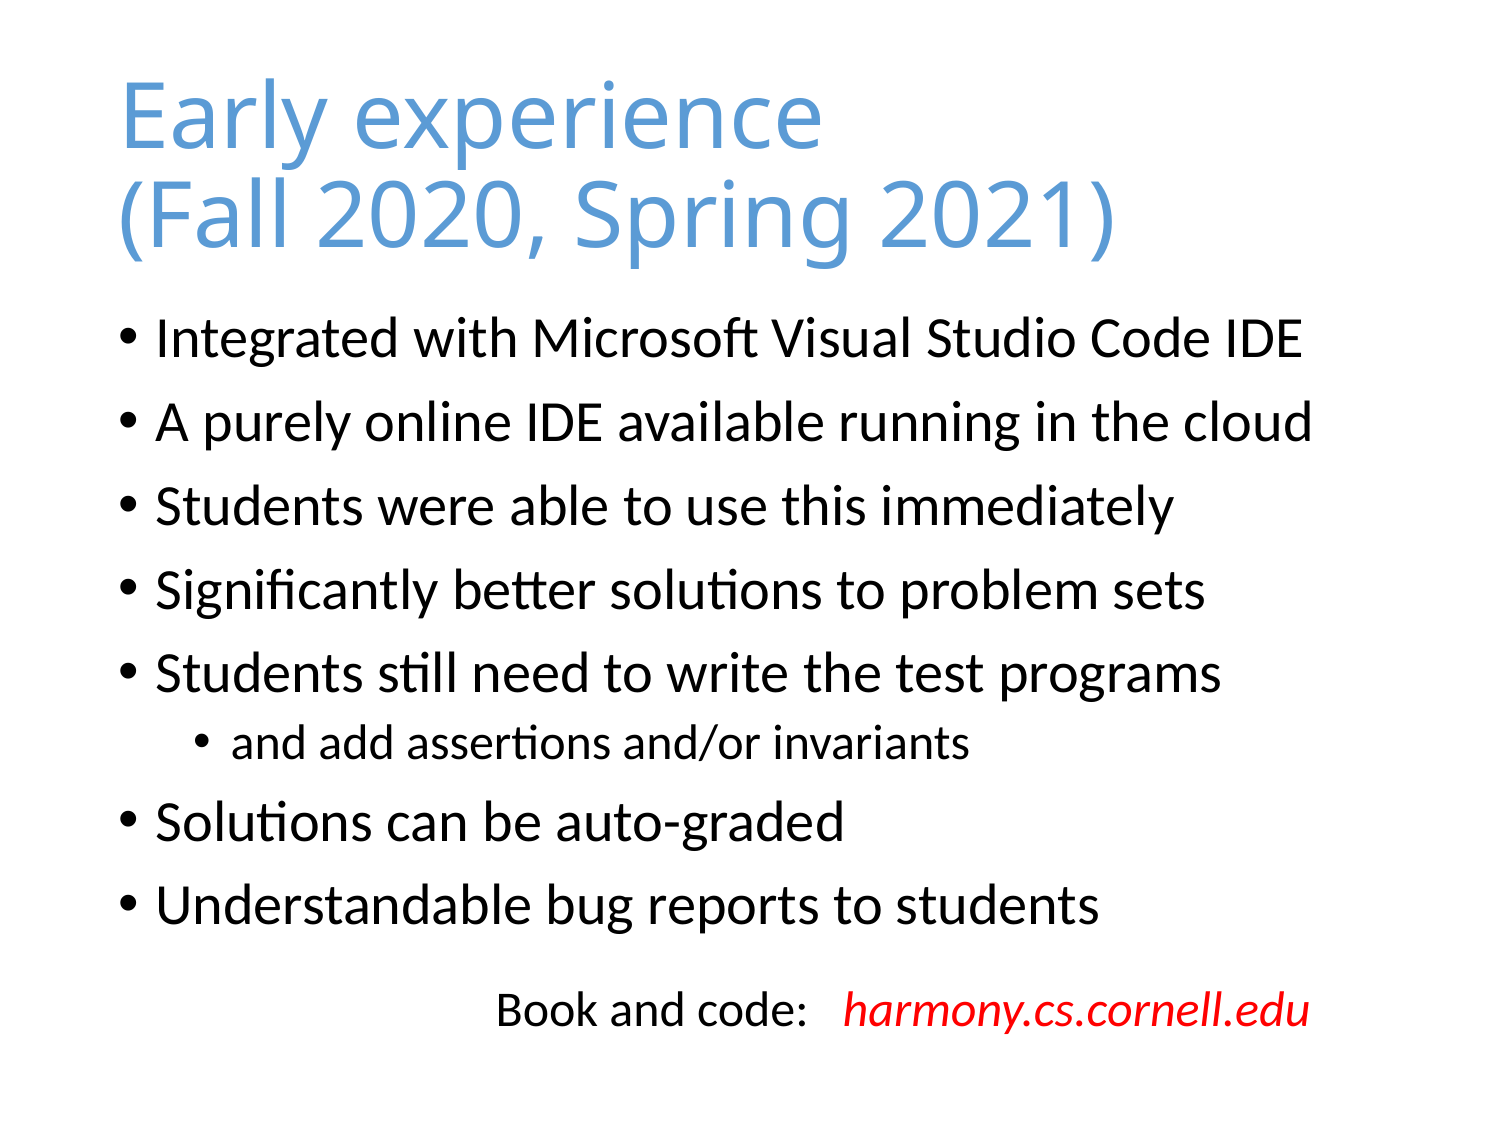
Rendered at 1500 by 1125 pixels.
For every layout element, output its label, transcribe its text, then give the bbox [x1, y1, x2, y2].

list Integrated with Microsoft Visual Studio Code IDE A purely online IDE available running in the cloud Students were able to use this immediately Significantly better solutions to problem sets Students still need to write the test programs and add assertions and/or invariants Solutions can be auto-graded Understandable bug reports to students [103, 299, 1397, 969]
title Early experience (Fall 2020, Spring 2021) [103, 59, 1397, 278]
text_box Book and code: harmony.cs.cornell.edu [480, 968, 1326, 1044]
